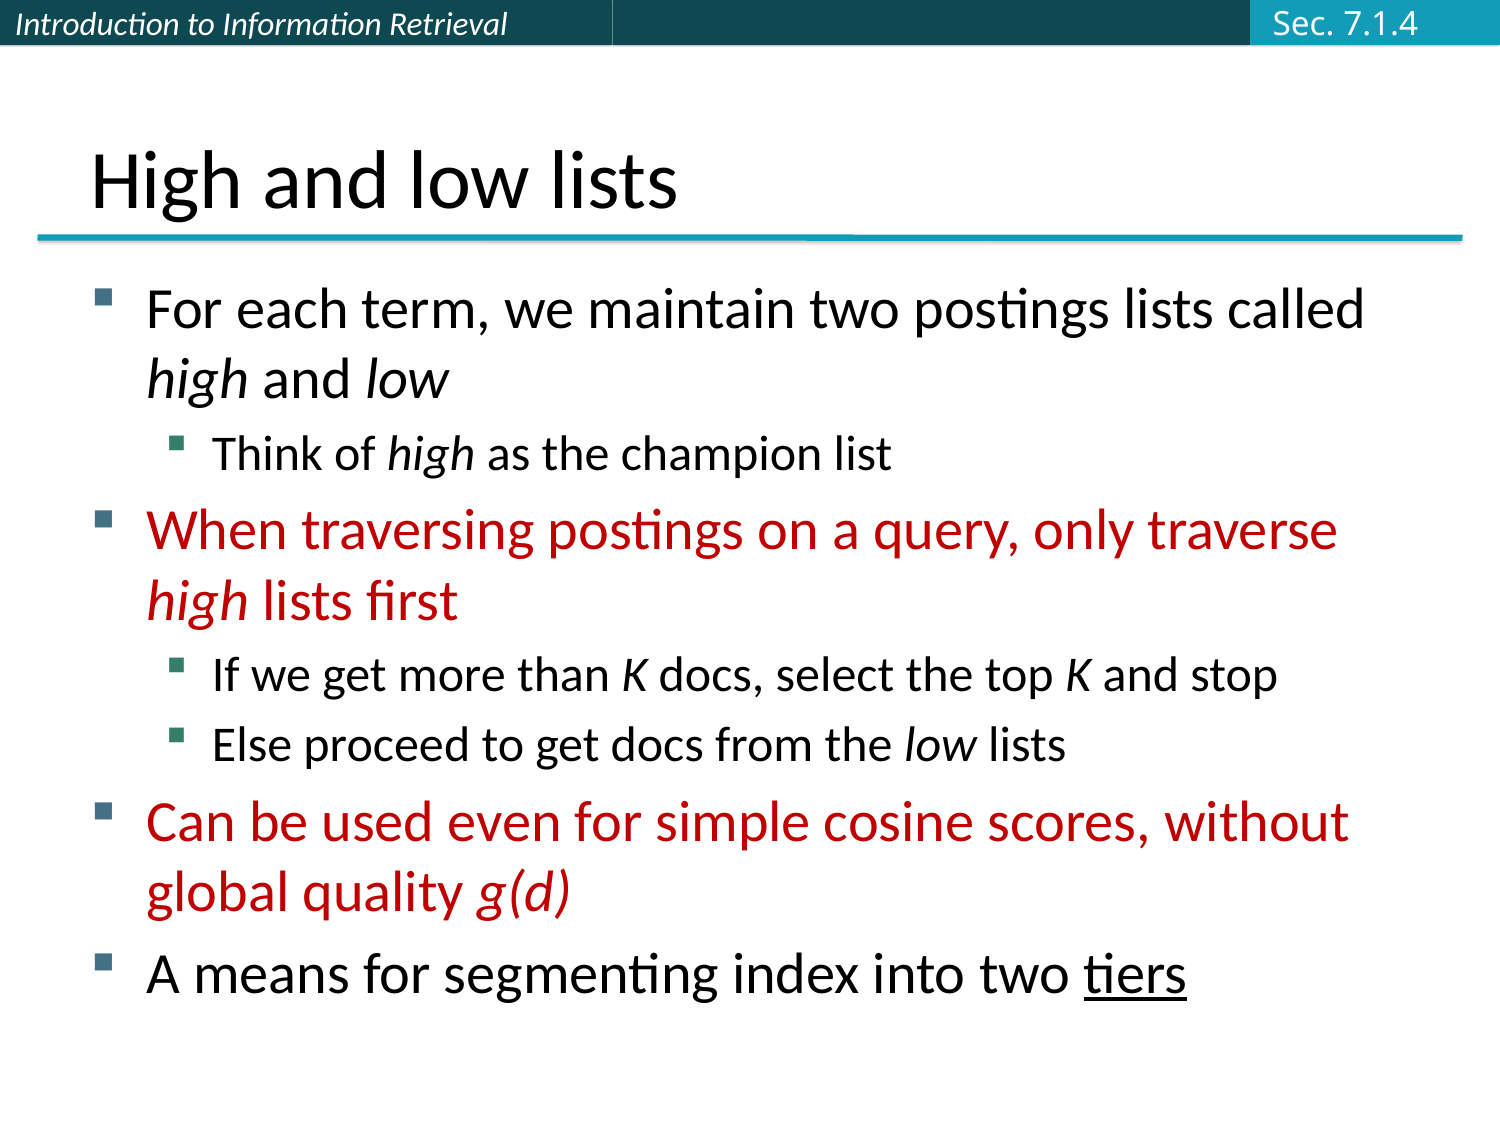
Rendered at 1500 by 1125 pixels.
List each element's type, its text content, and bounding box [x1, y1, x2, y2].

list For each term, we maintain two postings lists called high and low Think of high as the champion list When traversing postings on a query, only traverse high lists first If we get more than K docs, select the top K and stop Else proceed to get docs from the low lists Can be used even for simple cosine scores, without global quality g(d) A means for segmenting index into two tiers [75, 262, 1425, 1075]
title High and low lists [75, 45, 1425, 233]
text_box Sec. 7.1.4 [1257, 0, 1434, 50]
